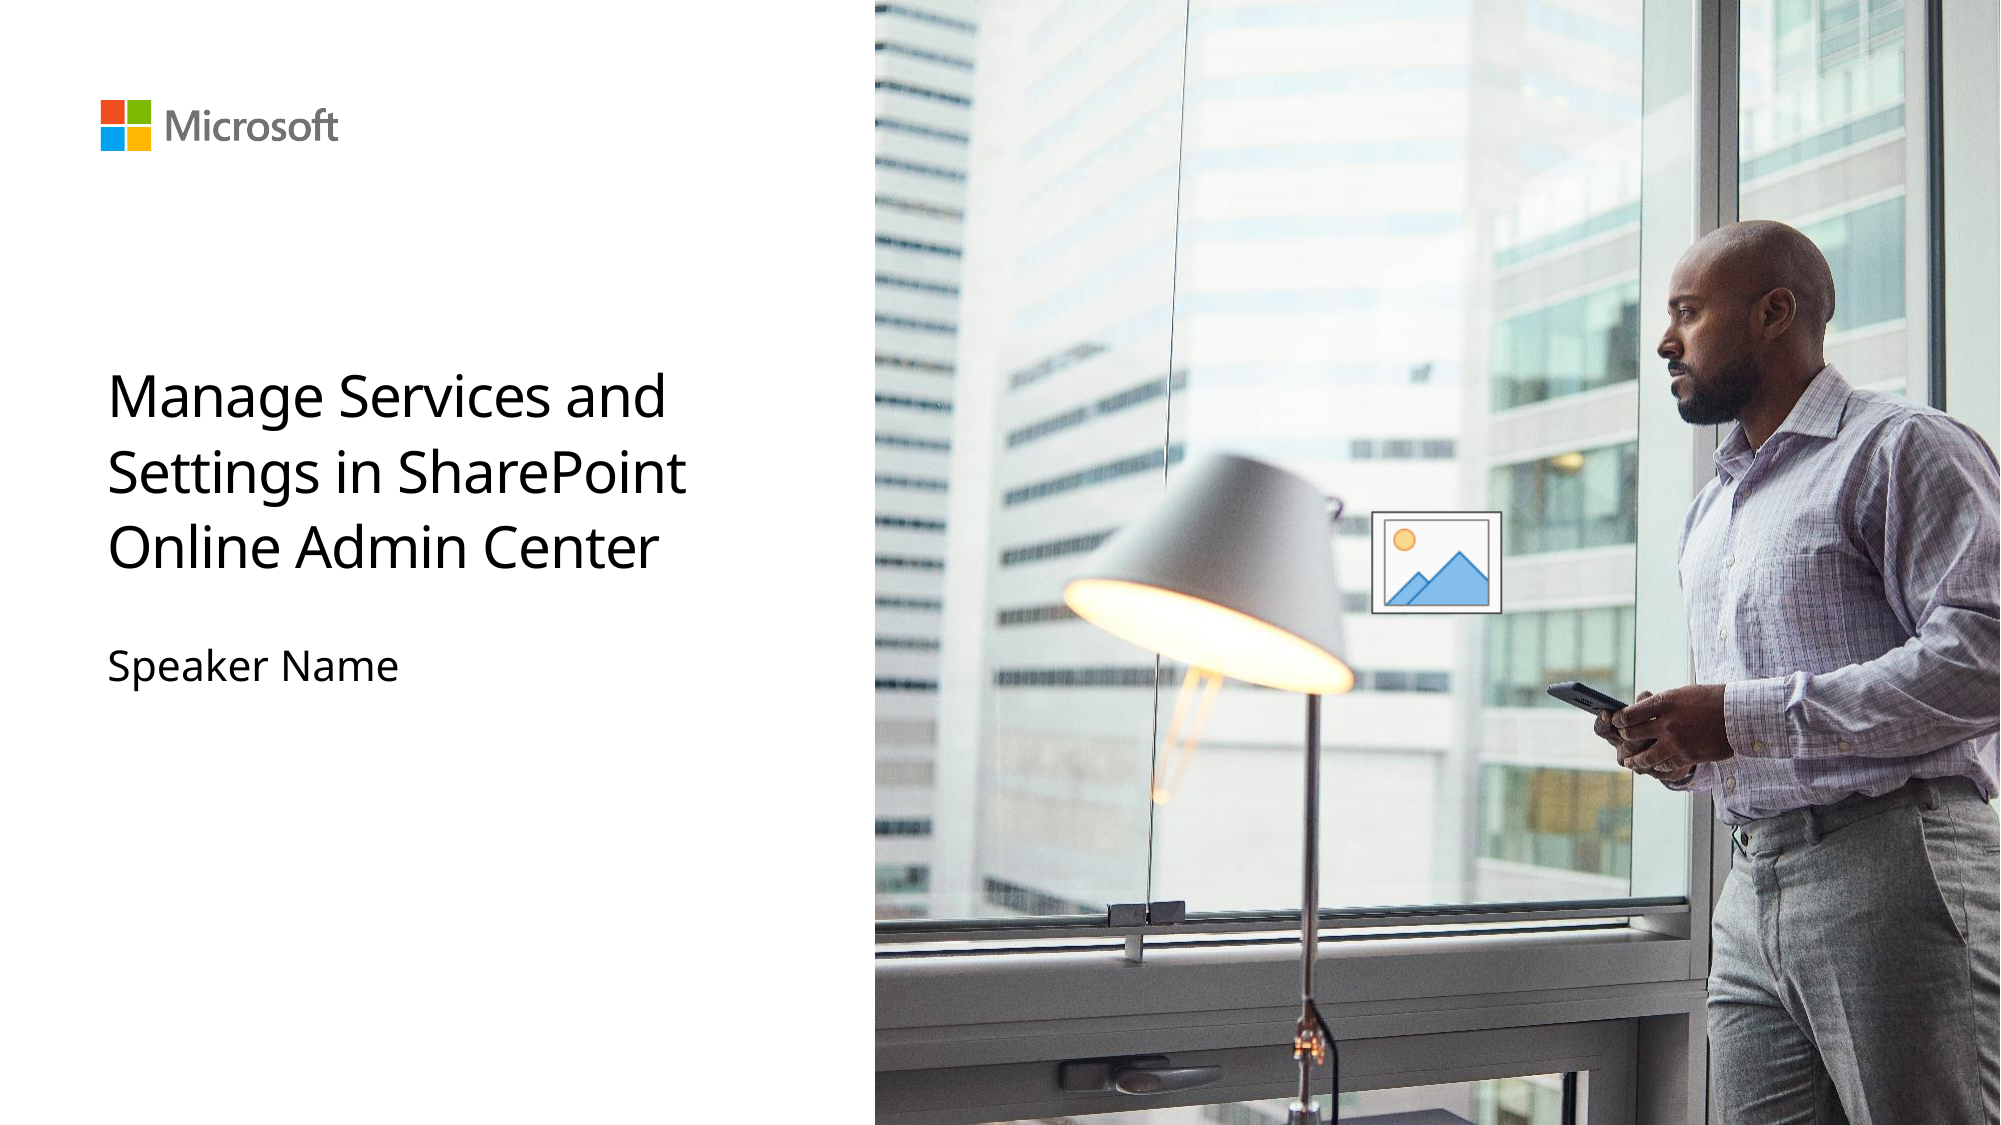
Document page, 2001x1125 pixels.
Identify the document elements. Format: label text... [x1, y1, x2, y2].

title Manage Services and Settings in SharePoint Online Admin Center [107, 408, 822, 588]
picture [874, 0, 2000, 1125]
subtitle Speaker Name [107, 638, 822, 690]
picture [50, 49, 389, 202]
